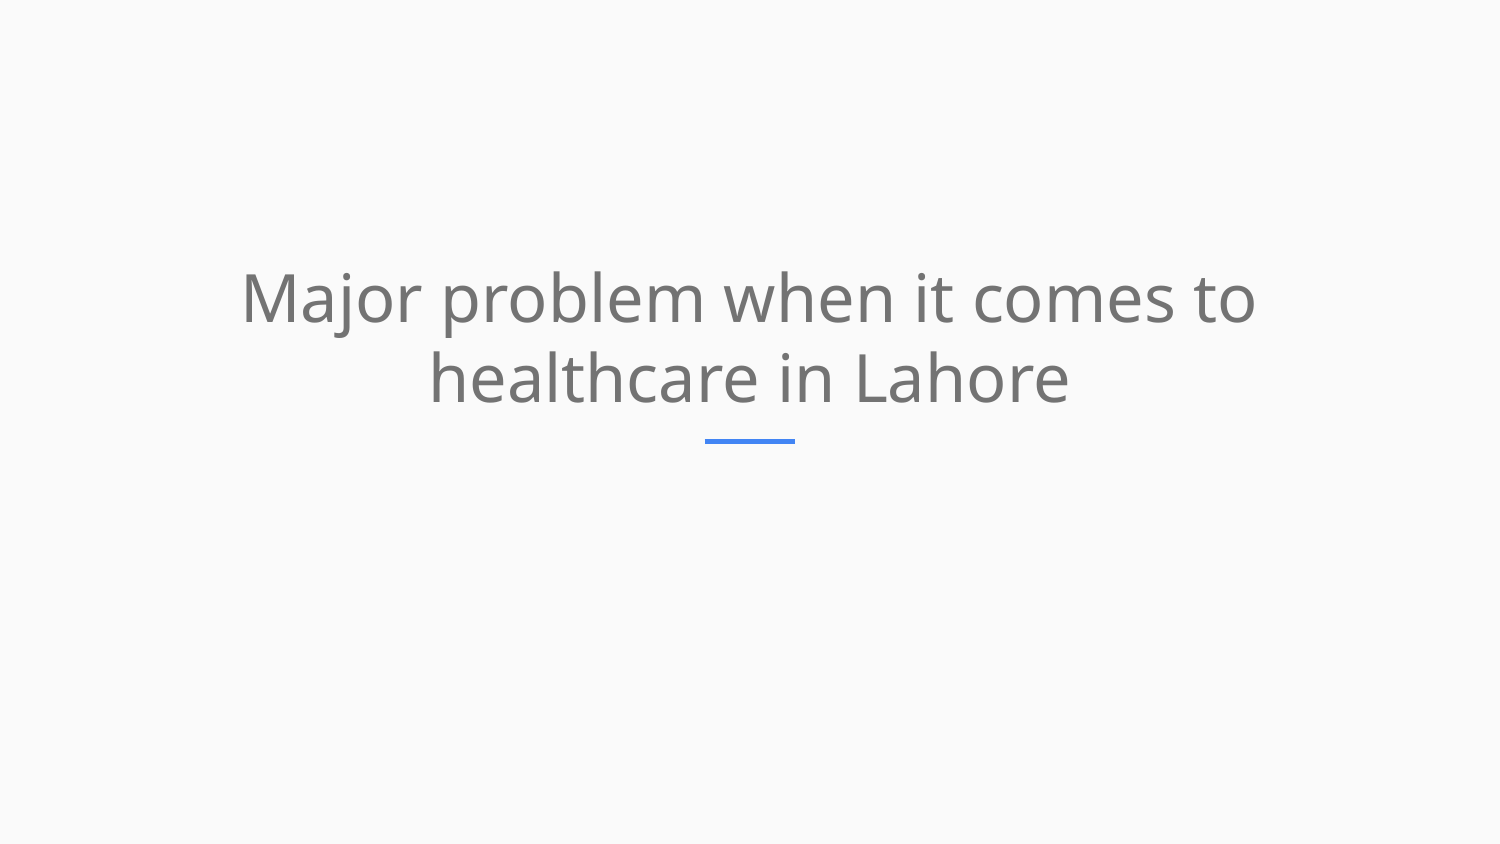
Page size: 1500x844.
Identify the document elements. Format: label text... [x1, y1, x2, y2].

title Major problem when it comes to healthcare in Lahore [126, 272, 1374, 398]
